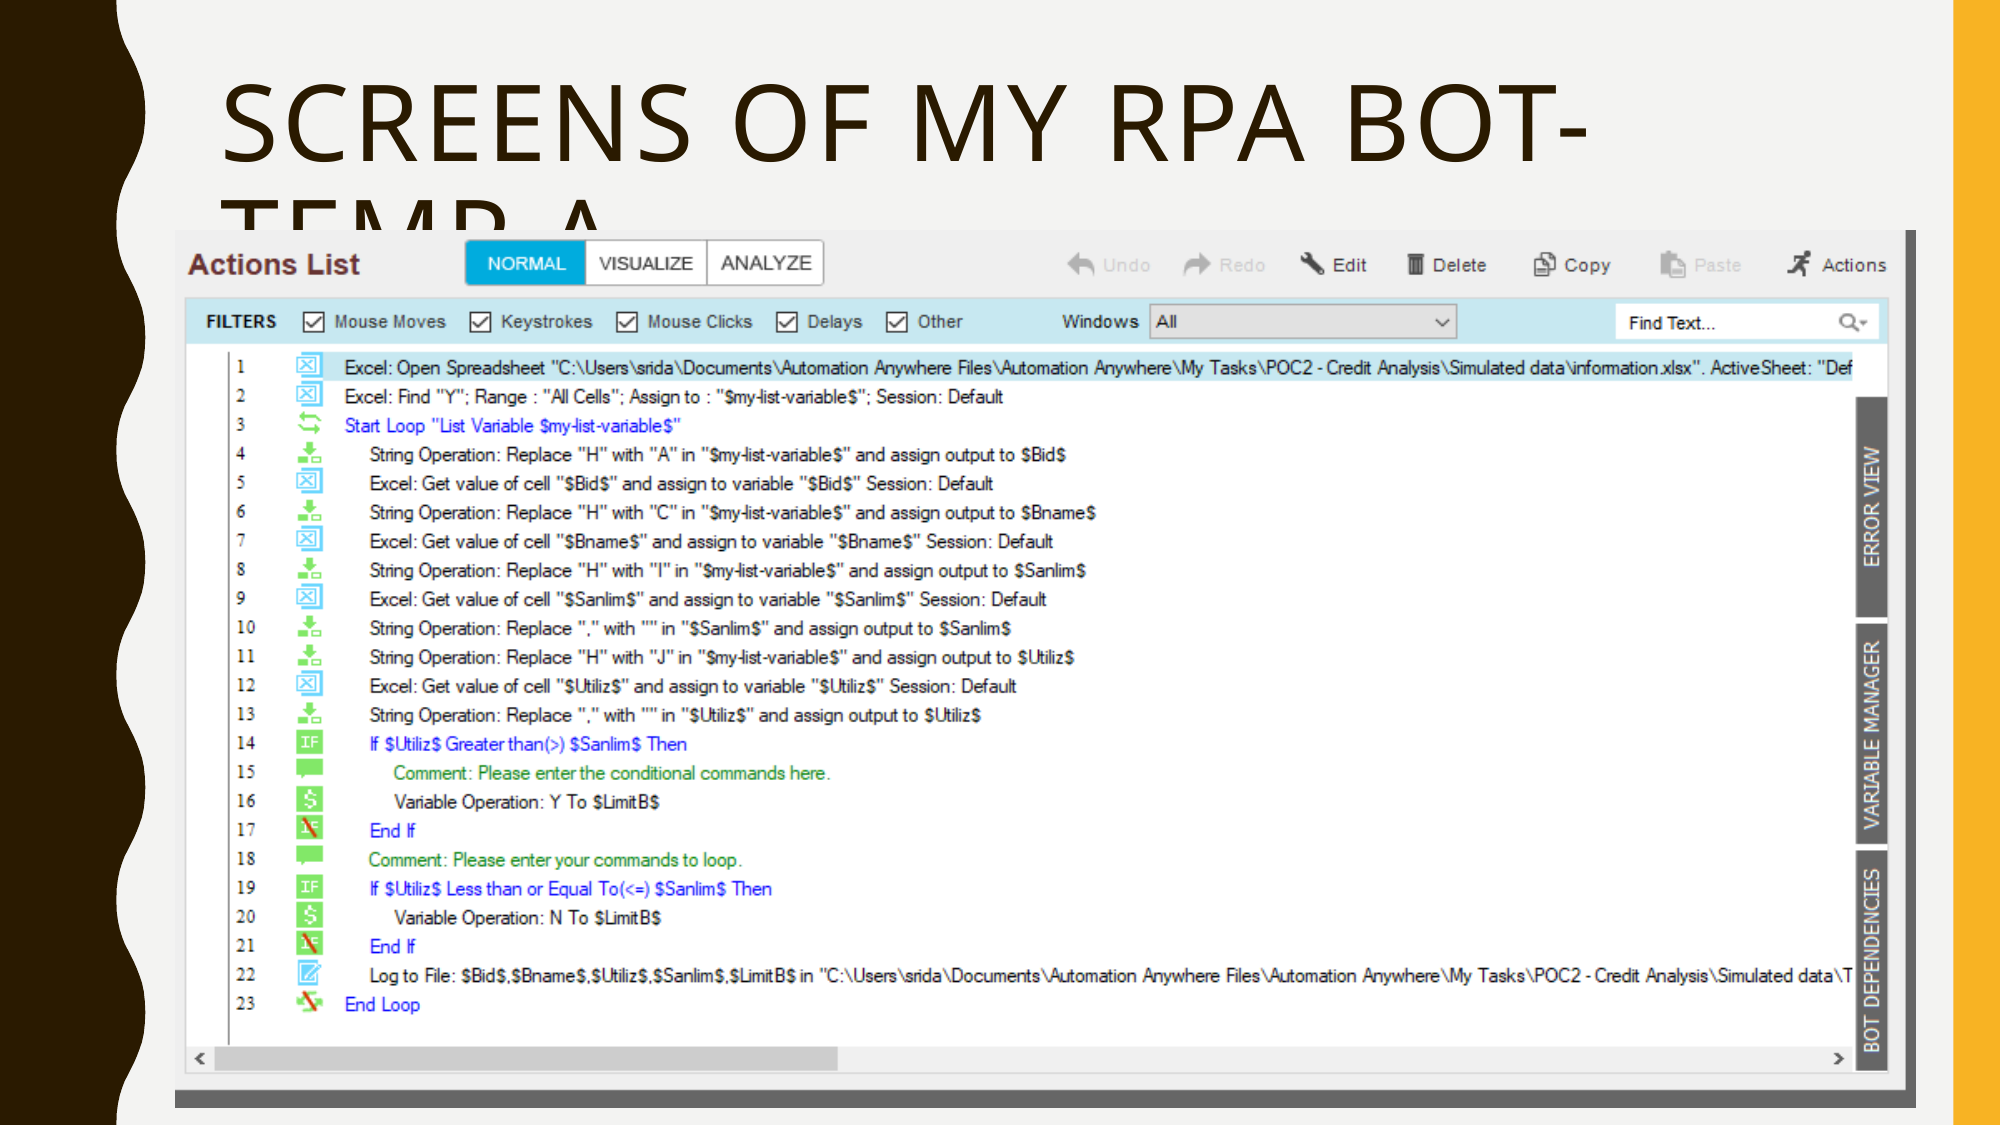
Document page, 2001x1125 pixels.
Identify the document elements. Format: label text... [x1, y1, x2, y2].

title SCREENS OF MY rpa BOT-temp a [205, 62, 1875, 230]
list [175, 230, 1916, 1108]
